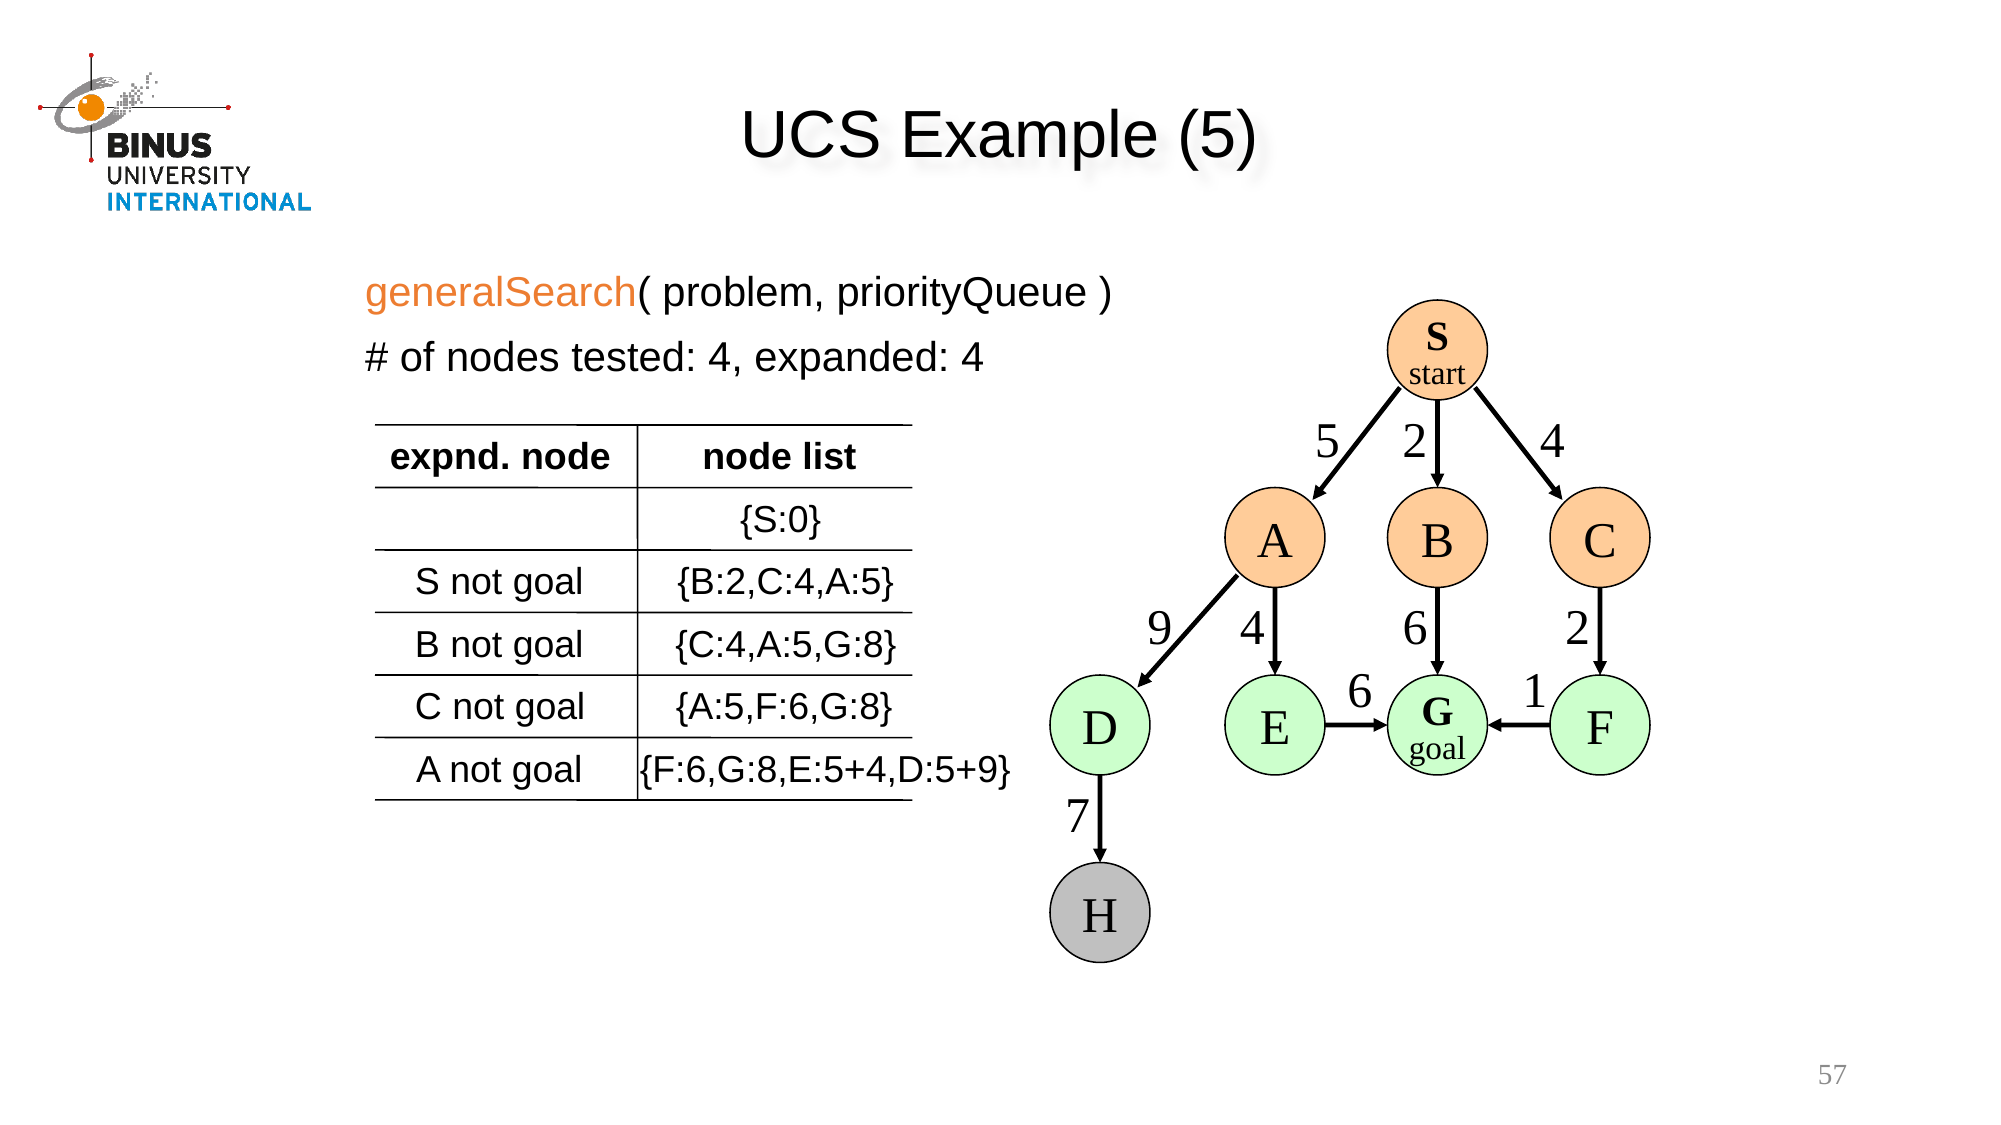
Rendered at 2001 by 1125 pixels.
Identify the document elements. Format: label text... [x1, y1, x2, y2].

text_box [1594, 662, 1607, 676]
text_box [1093, 850, 1107, 863]
text_box H [1050, 862, 1150, 963]
text_box G goal [1387, 675, 1488, 775]
text_box expnd. node [375, 424, 626, 485]
text_box 7 [1050, 774, 1105, 850]
text_box [1312, 475, 1333, 500]
text_box UCS Example (5) [350, 62, 1650, 200]
text_box S not goal [400, 549, 599, 610]
text_box C [1550, 487, 1651, 588]
text_box A not goal [401, 737, 598, 798]
text_box [1324, 724, 1388, 732]
text_box A [1224, 487, 1325, 588]
text_box [1137, 663, 1160, 688]
text_box 9 [1132, 587, 1188, 663]
slide_number 57 [1412, 1042, 1863, 1103]
text_box 1 [1507, 649, 1563, 725]
text_box D [1050, 675, 1150, 775]
picture [0, 0, 348, 269]
text_box 5 [1300, 399, 1355, 475]
text_box {B:2,C:4,A:5} [662, 549, 910, 610]
text_box 6 [1387, 587, 1443, 663]
text_box {C:4,A:5,G:8} [660, 612, 912, 673]
text_box B not goal [400, 612, 599, 673]
text_box [1542, 475, 1563, 500]
text_box node list [687, 424, 872, 485]
text_box [1431, 662, 1444, 676]
text_box B [1387, 487, 1488, 588]
text_box [1269, 662, 1282, 676]
text_box 2 [1387, 399, 1450, 475]
list generalSearch( problem, priorityQueue ) # of nodes tested: 4, expanded: 4 [350, 262, 1150, 413]
text_box [1431, 475, 1444, 488]
text_box 4 [1225, 587, 1280, 663]
text_box S start [1387, 299, 1488, 399]
text_box 2 [1550, 587, 1605, 663]
text_box 4 [1525, 399, 1580, 475]
text_box E [1224, 675, 1325, 775]
text_box {A:5,F:6,G:8} [660, 674, 908, 735]
text_box C not goal [400, 674, 601, 735]
text_box F [1550, 675, 1651, 775]
text_box [1487, 718, 1550, 732]
text_box {S:0} [725, 487, 837, 548]
text_box 6 [1332, 649, 1388, 725]
text_box {F:6,G:8,E:5+4,D:5+9} [624, 737, 1026, 798]
